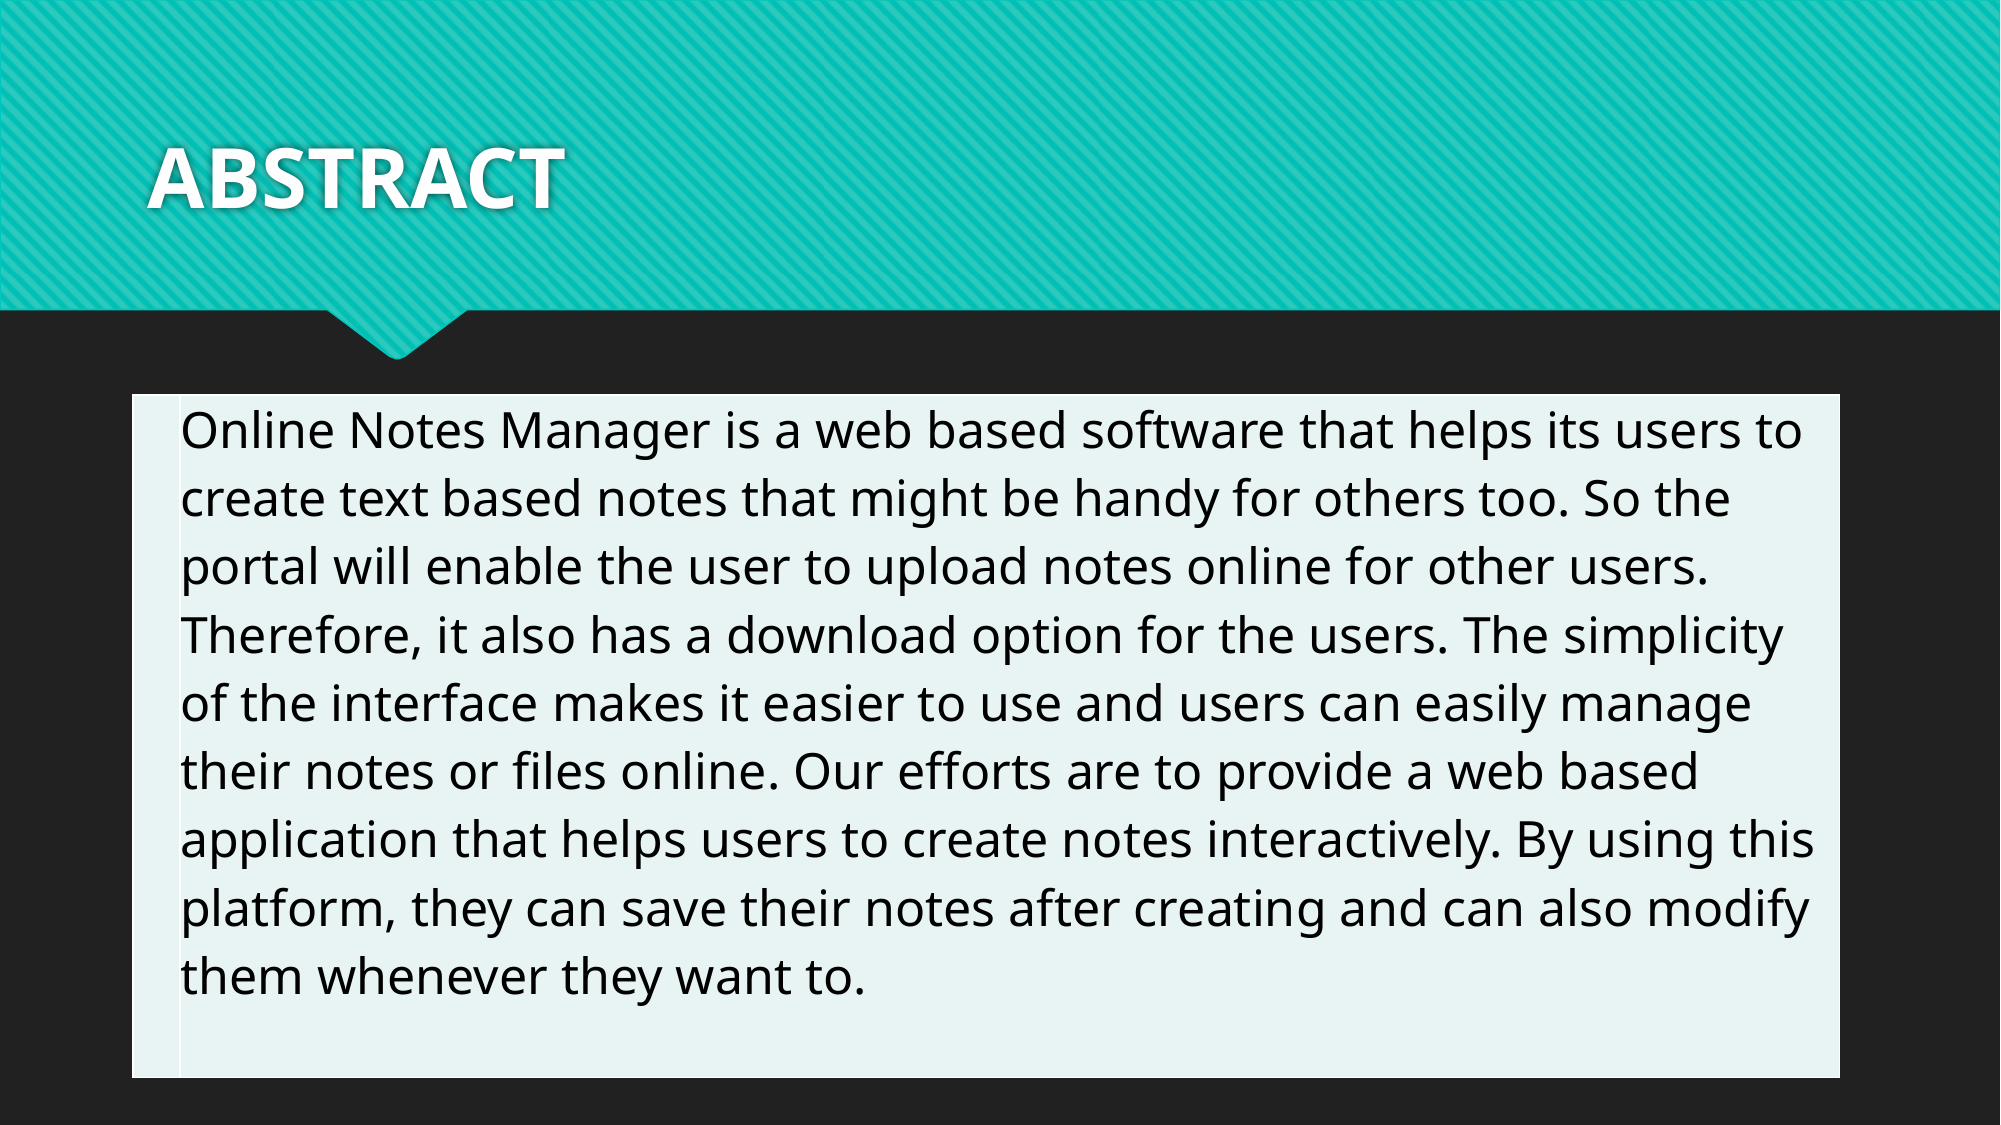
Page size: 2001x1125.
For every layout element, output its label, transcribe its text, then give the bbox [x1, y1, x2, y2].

table_header Online Notes Manager is a web based software that helps its users to create text based notes that might be handy for others too. So the portal will enable the user to upload notes online for other users. Therefore, it also has a download option for the users. The simplicity of the interface makes it easier to use and users can easily manage their notes or files online. Our efforts are to provide a web based application that helps users to create notes interactively. By using this platform, they can save their notes after creating and can also modify them whenever they want to. [181, 396, 1839, 1077]
title ABSTRACT [132, 73, 1868, 233]
table_header [134, 396, 179, 1077]
